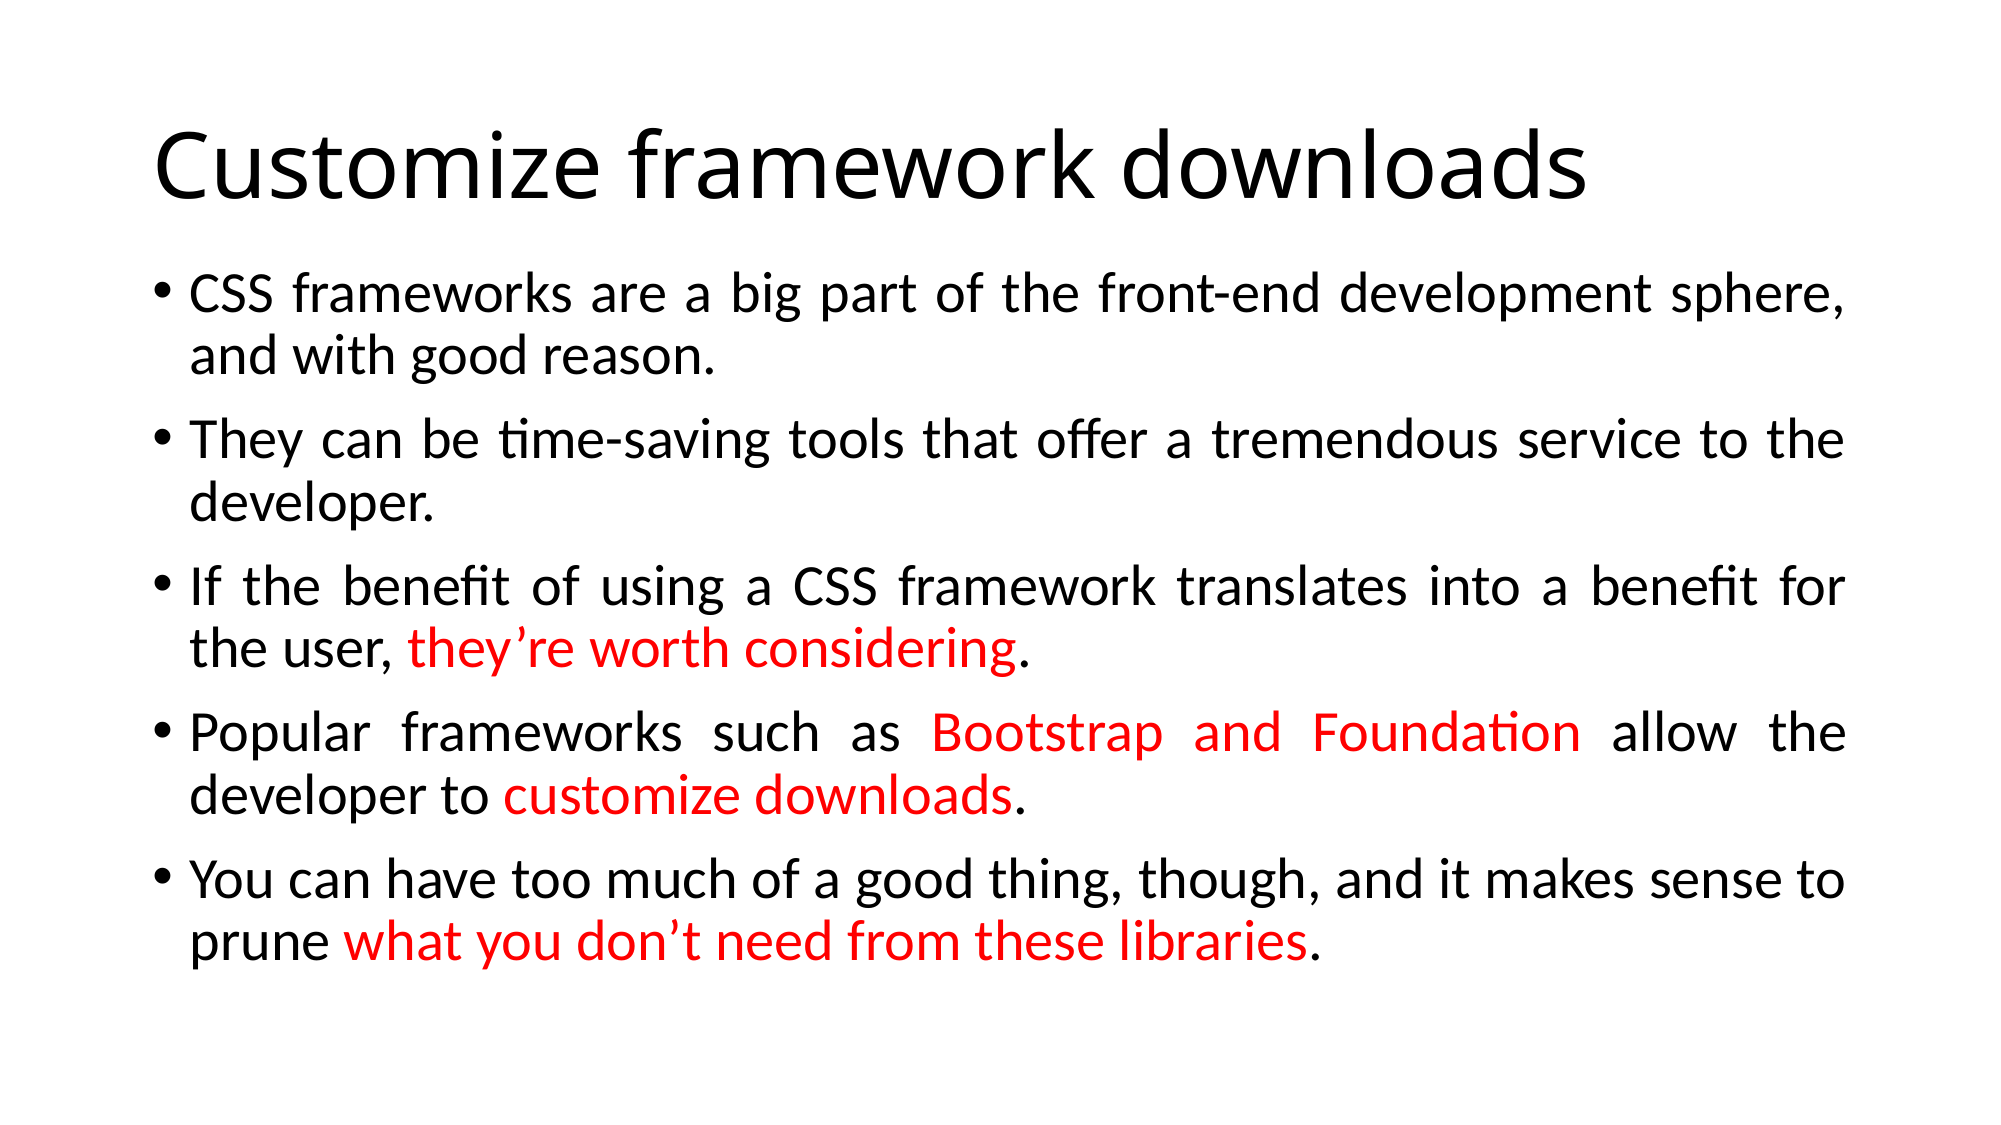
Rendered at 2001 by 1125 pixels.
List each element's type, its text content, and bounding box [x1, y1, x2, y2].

title Customize framework downloads [137, 59, 1863, 254]
list CSS frameworks are a big part of the front-end development sphere, and with good reason. They can be time-saving tools that offer a tremendous service to the developer. If the benefit of using a CSS framework translates into a benefit for the user, they’re worth considering. Popular frameworks such as Bootstrap and Foundation allow the developer to customize downloads. You can have too much of a good thing, though, and it makes sense to prune what you don’t need from these libraries. [137, 254, 1863, 1014]
